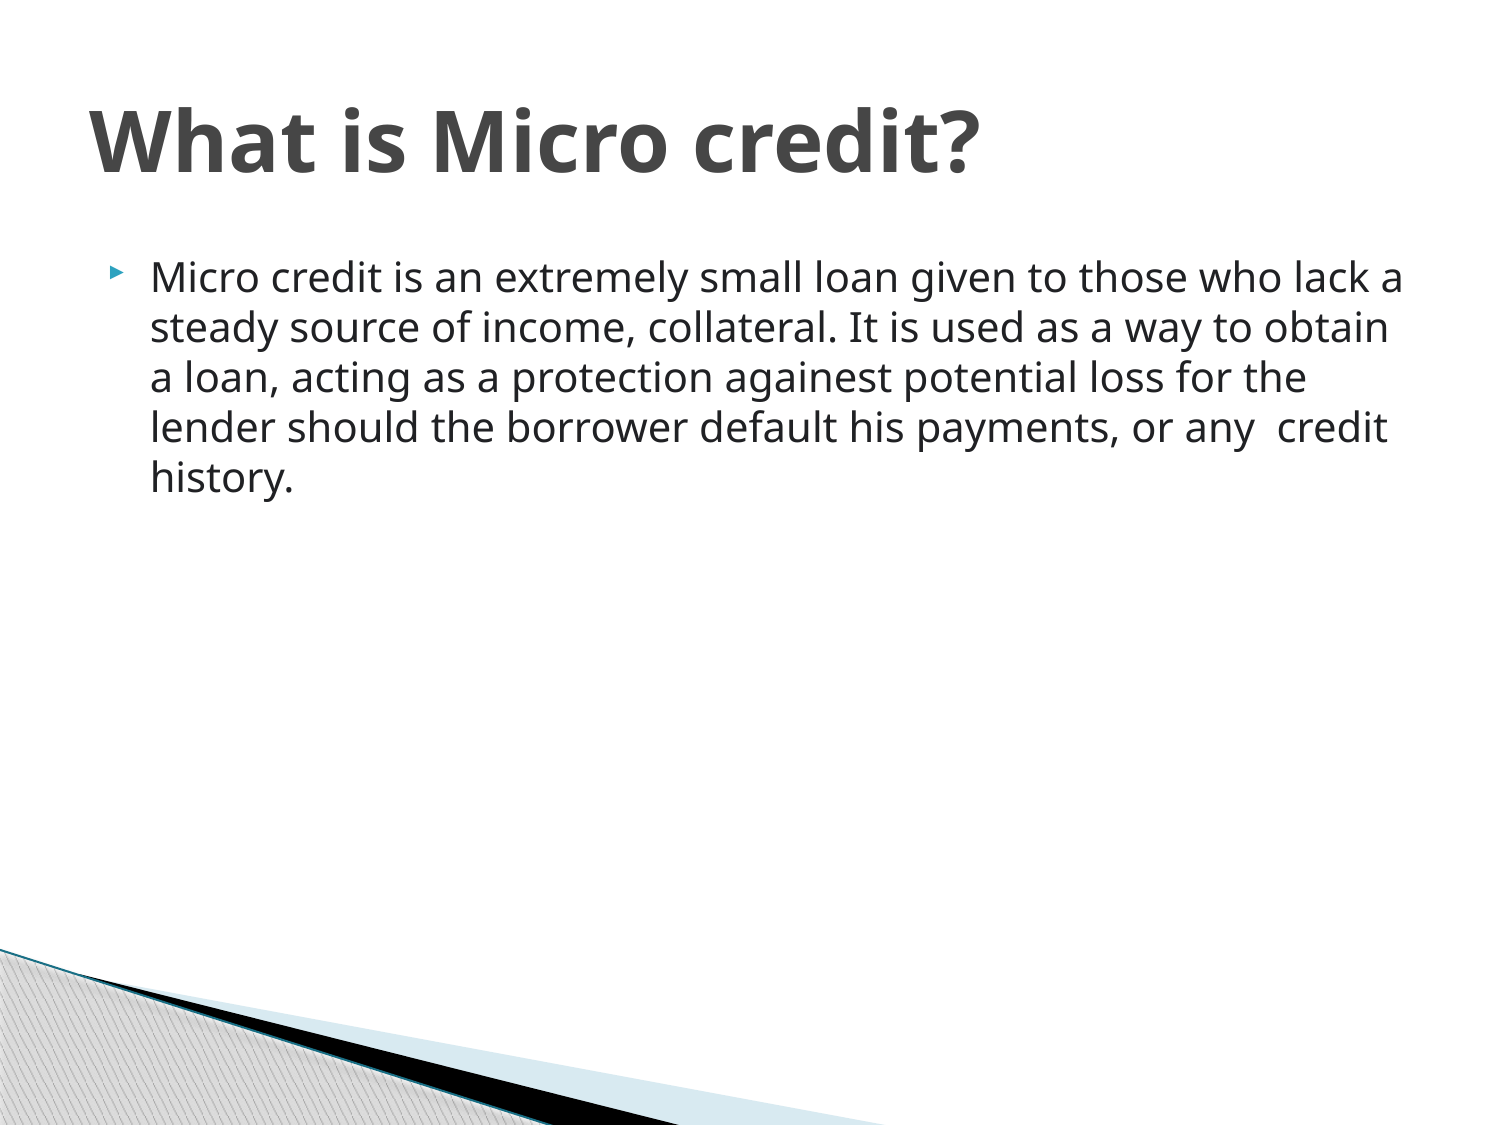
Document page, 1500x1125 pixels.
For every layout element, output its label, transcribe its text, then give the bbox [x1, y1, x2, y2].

list Micro credit is an extremely small loan given to those who lack a steady source of income, collateral. It is used as a way to obtain a loan, acting as a protection againest potential loss for the lender should the borrower default his payments, or any credit history. [75, 243, 1425, 986]
title What is Micro credit? [75, 45, 1425, 233]
